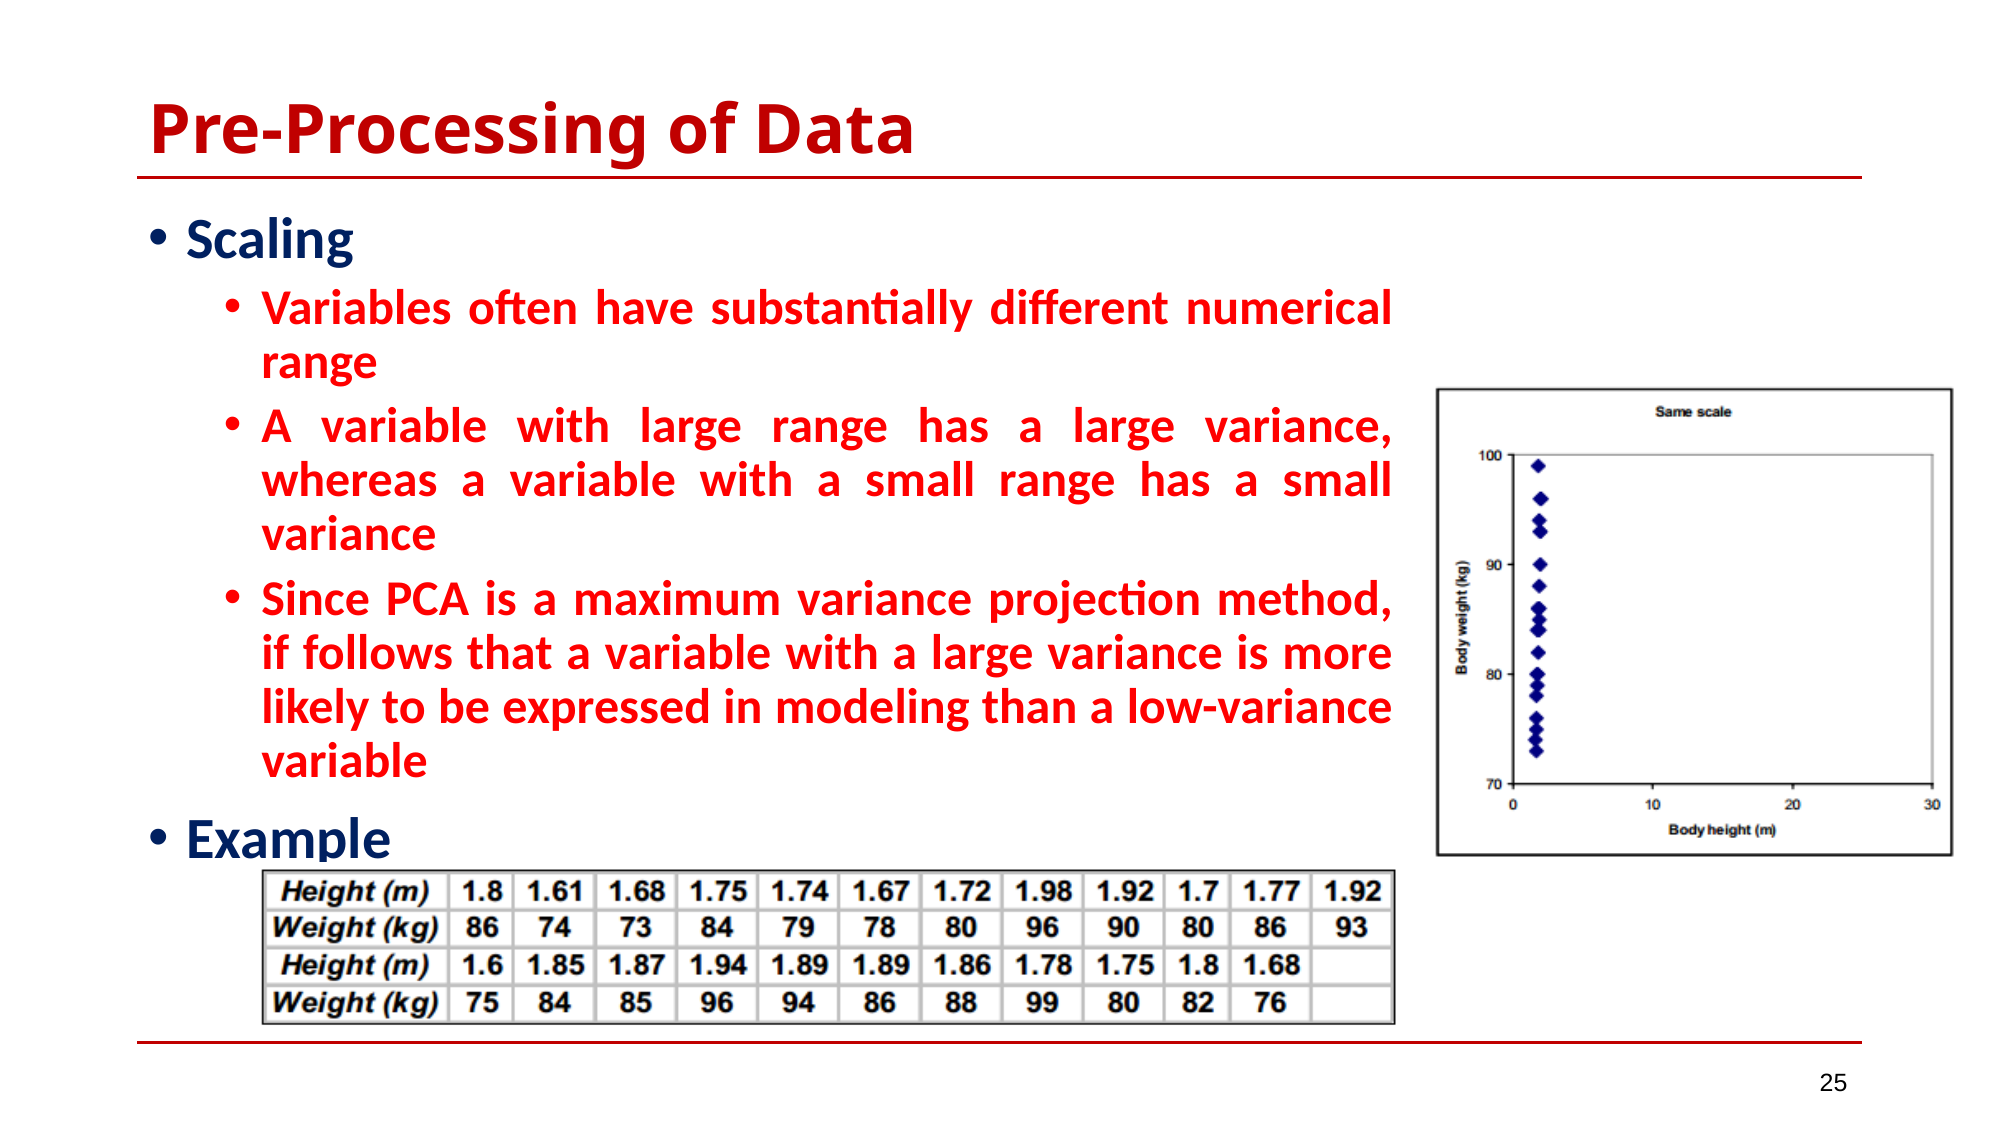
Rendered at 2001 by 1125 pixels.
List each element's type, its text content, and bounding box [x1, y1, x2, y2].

picture [1428, 384, 1962, 863]
title Pre-Processing of Data [133, 63, 1034, 200]
slide_number 25 [1412, 1051, 1863, 1111]
list Scaling Variables often have substantially different numerical range A variable with large range has a large variance, whereas a variable with a small range has a small variance Since PCA is a maximum variance projection method, if follows that a variable with a large variance is more likely to be expressed in modeling than a low-variance variable Example [133, 200, 1409, 1052]
picture [249, 862, 1409, 1036]
